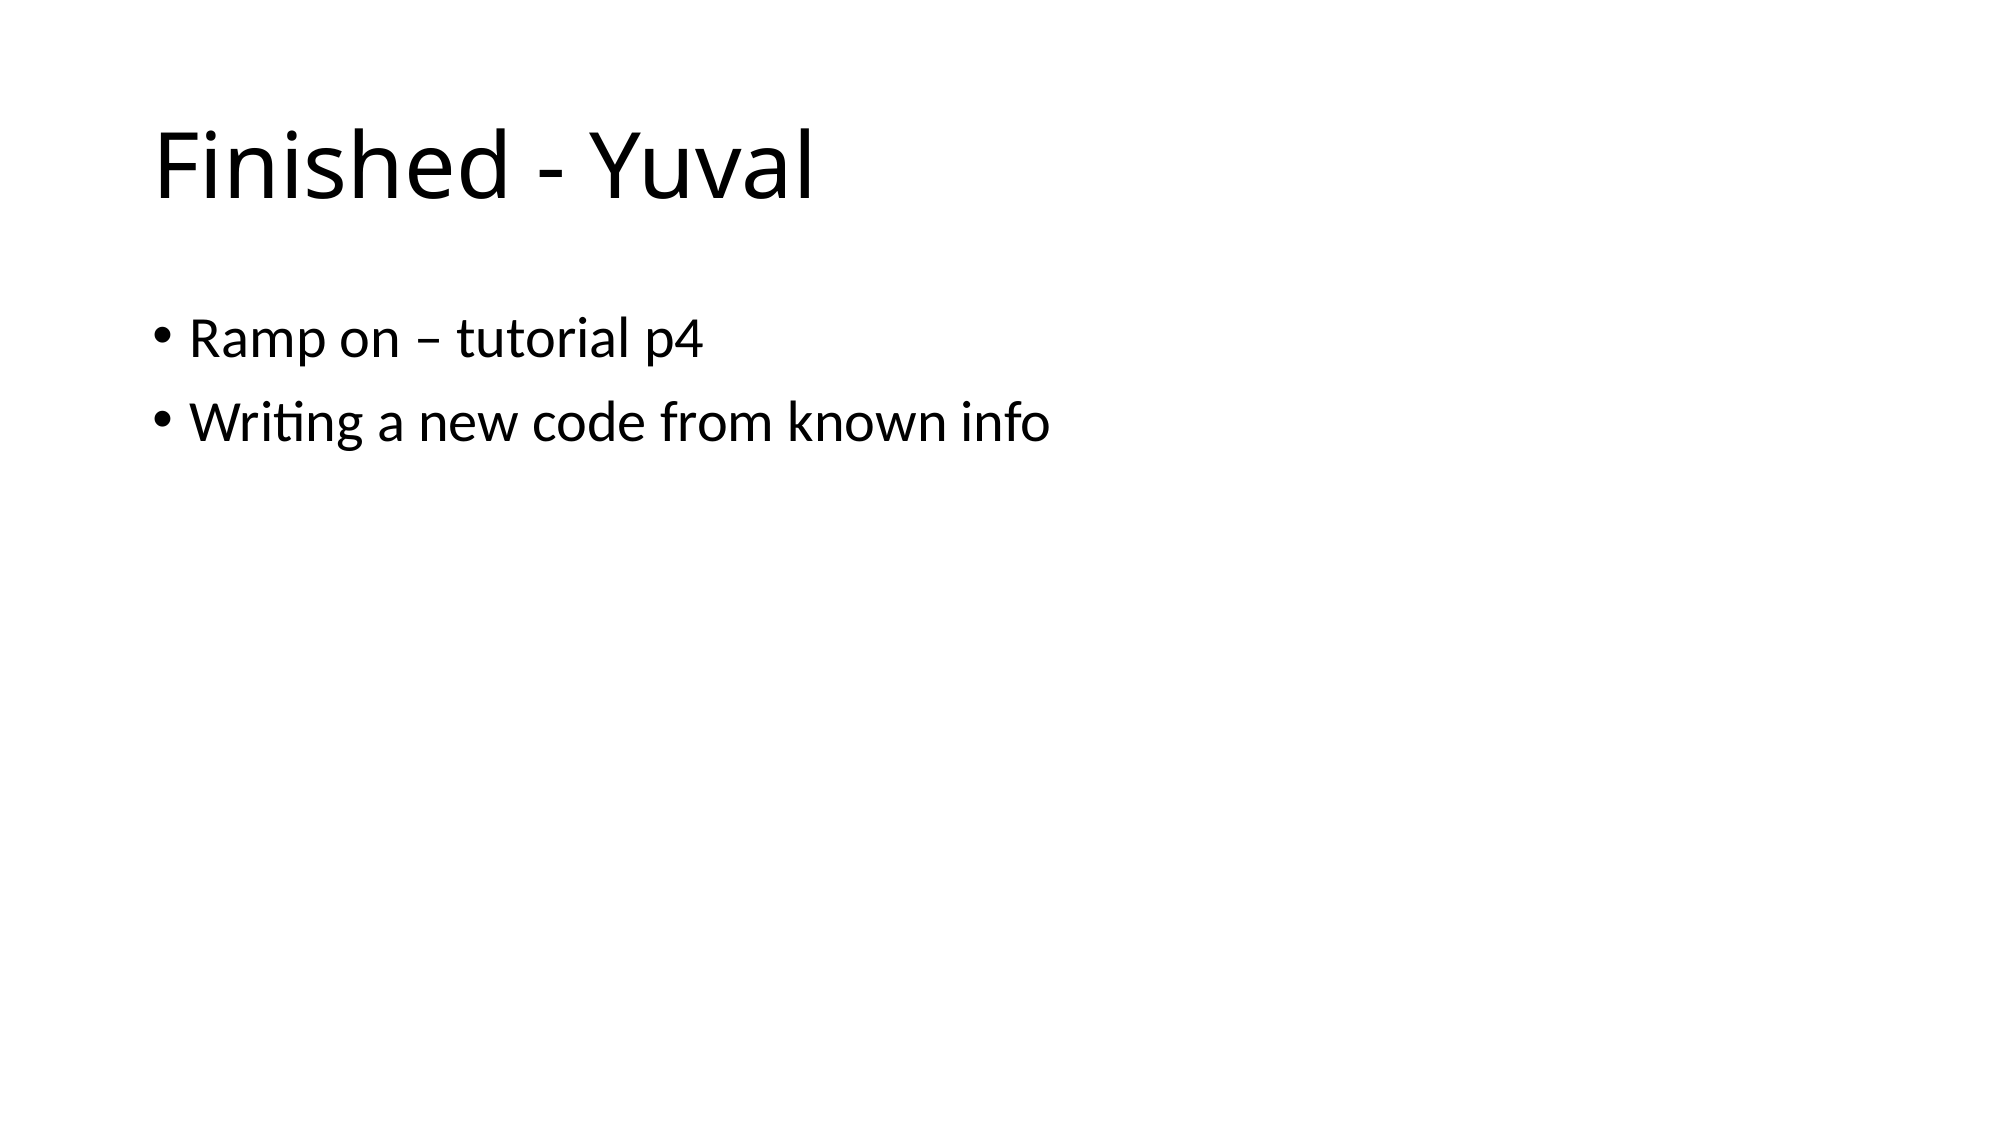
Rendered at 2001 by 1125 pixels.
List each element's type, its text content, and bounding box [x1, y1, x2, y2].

list Ramp on – tutorial p4 Writing a new code from known info [137, 299, 1863, 1014]
title Finished - Yuval [137, 59, 1863, 278]
